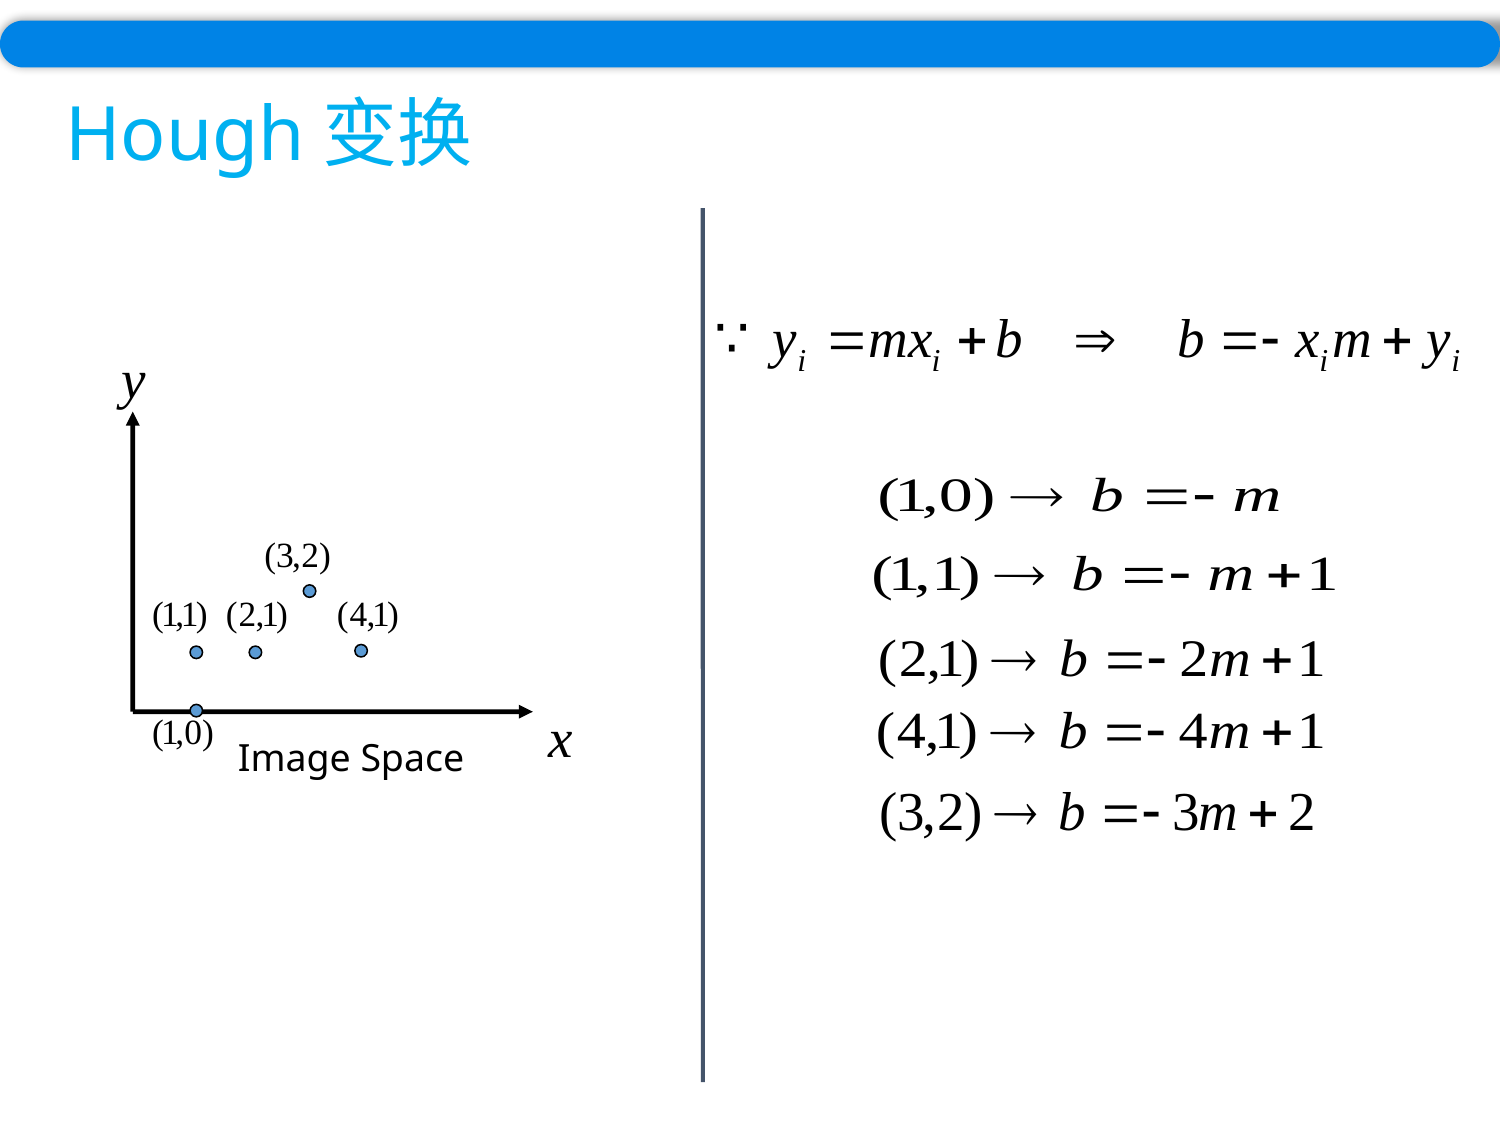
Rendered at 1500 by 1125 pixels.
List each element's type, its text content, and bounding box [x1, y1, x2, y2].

text_box [249, 646, 262, 659]
text_box [126, 422, 139, 711]
text_box [303, 584, 316, 598]
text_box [147, 711, 222, 760]
text_box [190, 704, 203, 711]
text_box [190, 646, 203, 659]
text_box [867, 467, 1294, 533]
text_box [354, 644, 368, 657]
text_box [0, 19, 1500, 69]
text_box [714, 303, 1471, 386]
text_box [537, 720, 584, 772]
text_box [221, 593, 295, 641]
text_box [331, 593, 406, 641]
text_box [869, 628, 1329, 699]
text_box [107, 361, 159, 422]
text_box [862, 545, 1346, 612]
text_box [867, 700, 1329, 771]
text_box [259, 534, 337, 582]
text_box [222, 705, 533, 718]
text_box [147, 593, 213, 641]
text_box Image Space [223, 726, 479, 787]
text_box Hough变换 [50, 88, 1452, 277]
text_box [872, 779, 1326, 854]
